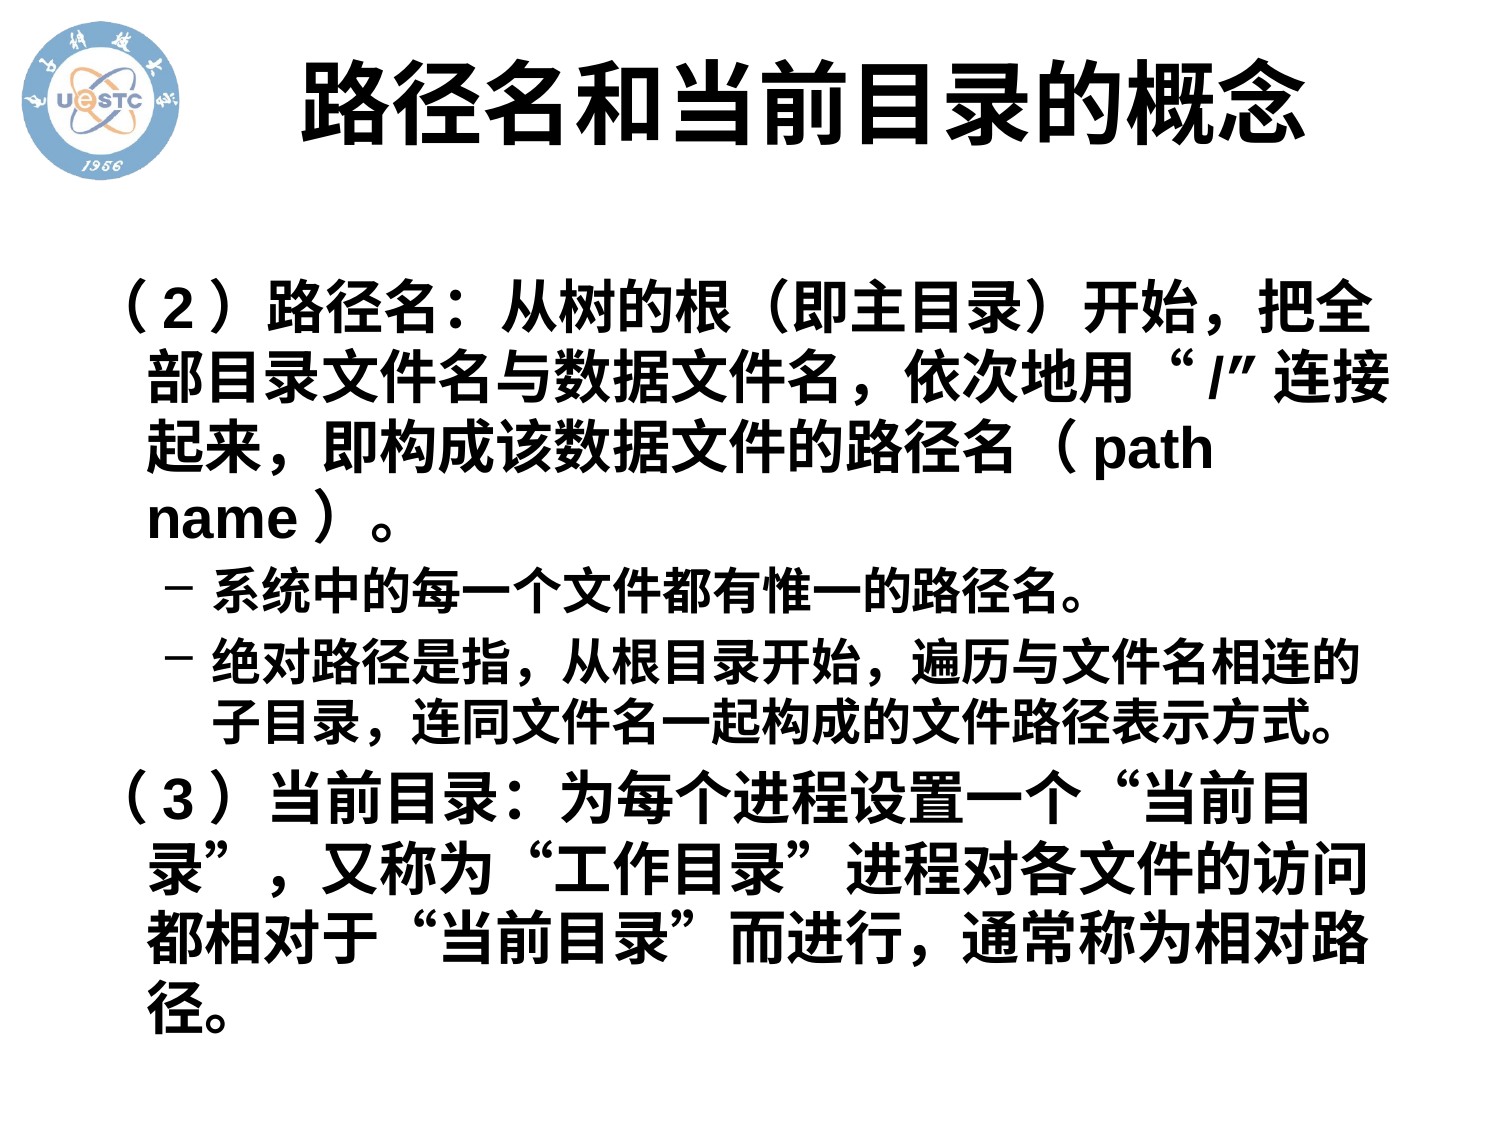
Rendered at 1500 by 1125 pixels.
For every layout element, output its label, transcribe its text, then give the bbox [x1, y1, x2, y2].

title 路径名和当前目录的概念 [183, 7, 1425, 195]
picture [0, 0, 200, 200]
list （2）路径名：从树的根（即主目录）开始，把全部目录文件名与数据文件名，依次地用“/”连接起来，即构成该数据文件的路径名（path name）。 系统中的每一个文件都有惟一的路径名。 绝对路径是指，从根目录开始，遍历与文件名相连的子目录，连同文件名一起构成的文件路径表示方式。 （3）当前目录：为每个进程设置一个“当前目录”，又称为“工作目录”进程对各文件的访问都相对于“当前目录”而进行，通常称为相对路径。 [75, 262, 1425, 1005]
